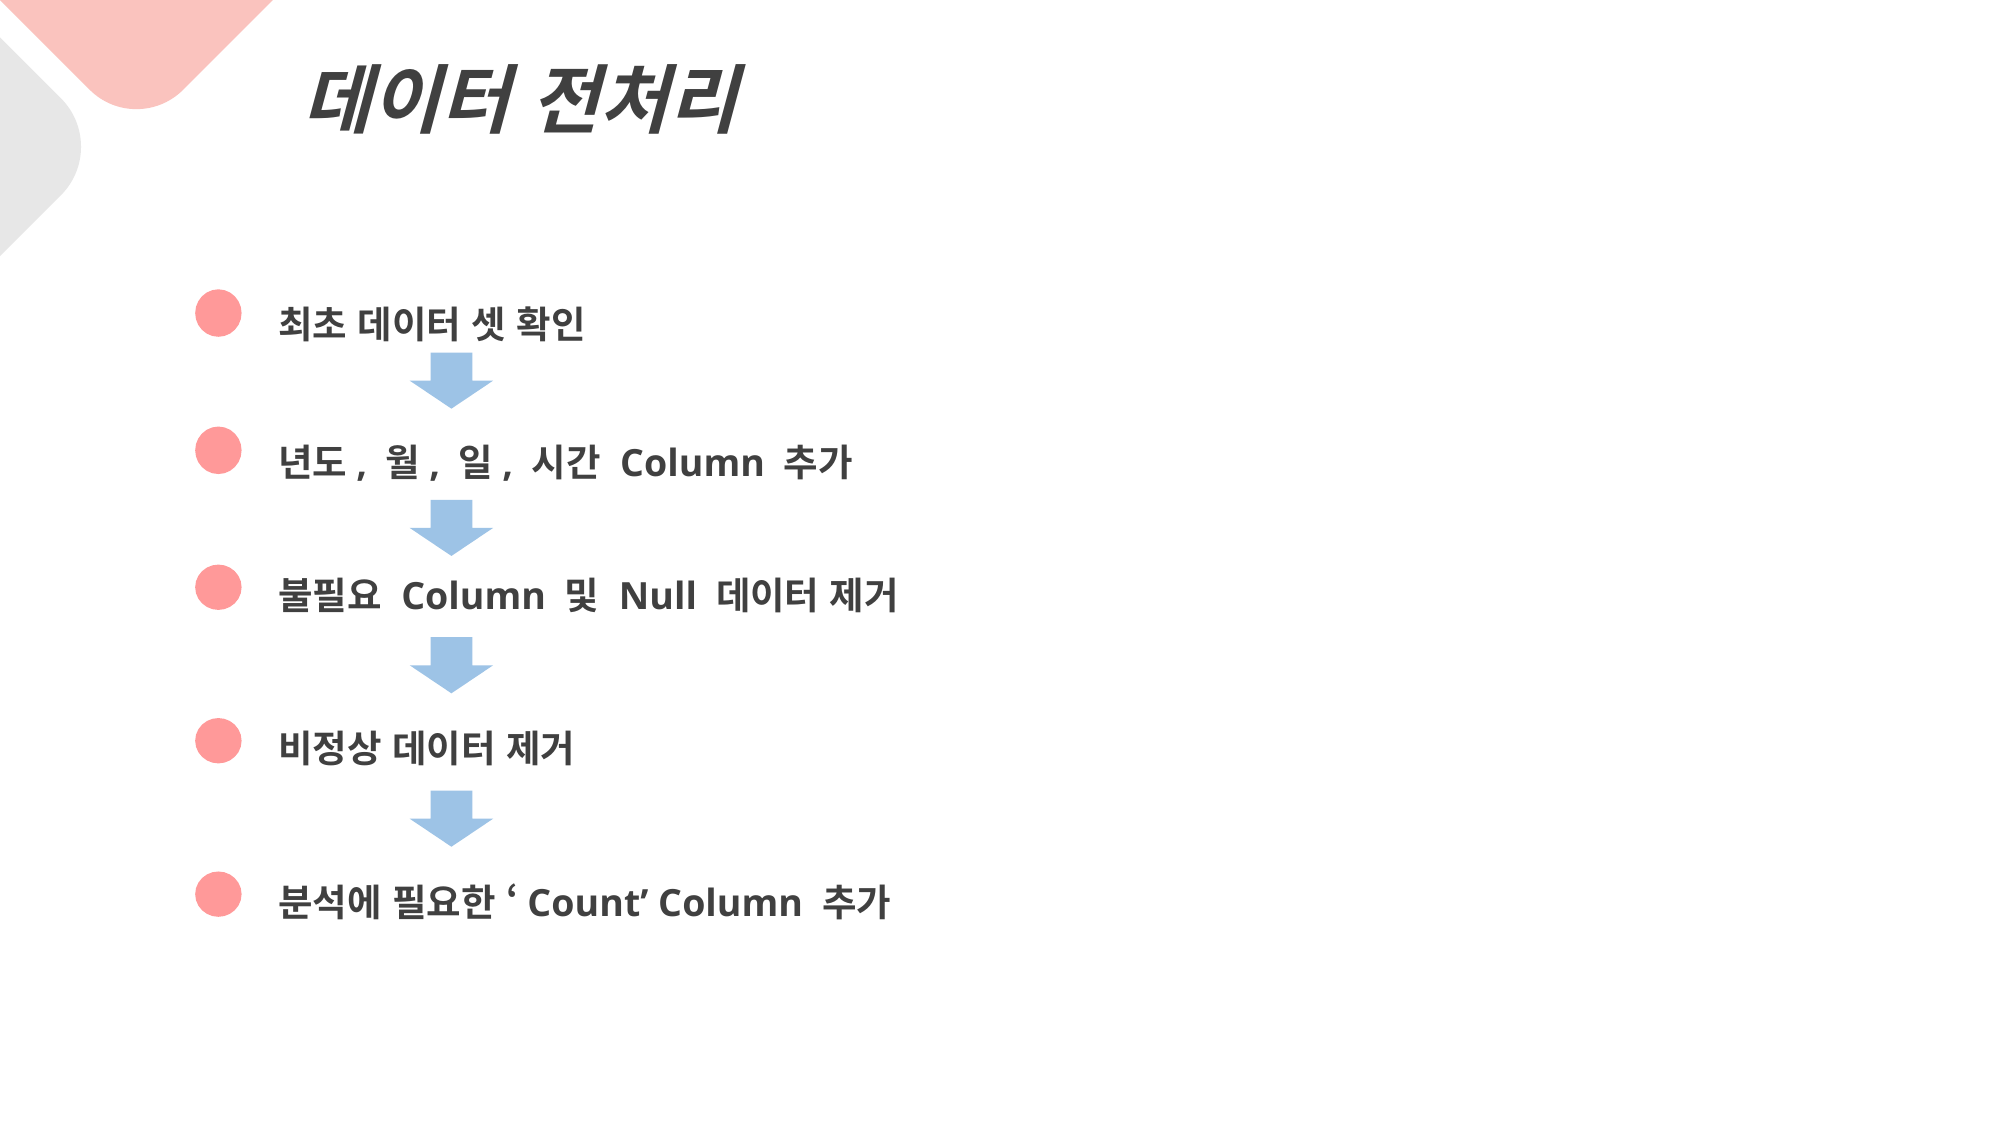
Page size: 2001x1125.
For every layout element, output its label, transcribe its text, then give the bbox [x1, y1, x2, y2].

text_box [0, 0, 233, 225]
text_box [205, 271, 958, 924]
text_box 데이터 전처리 [288, 0, 1453, 150]
